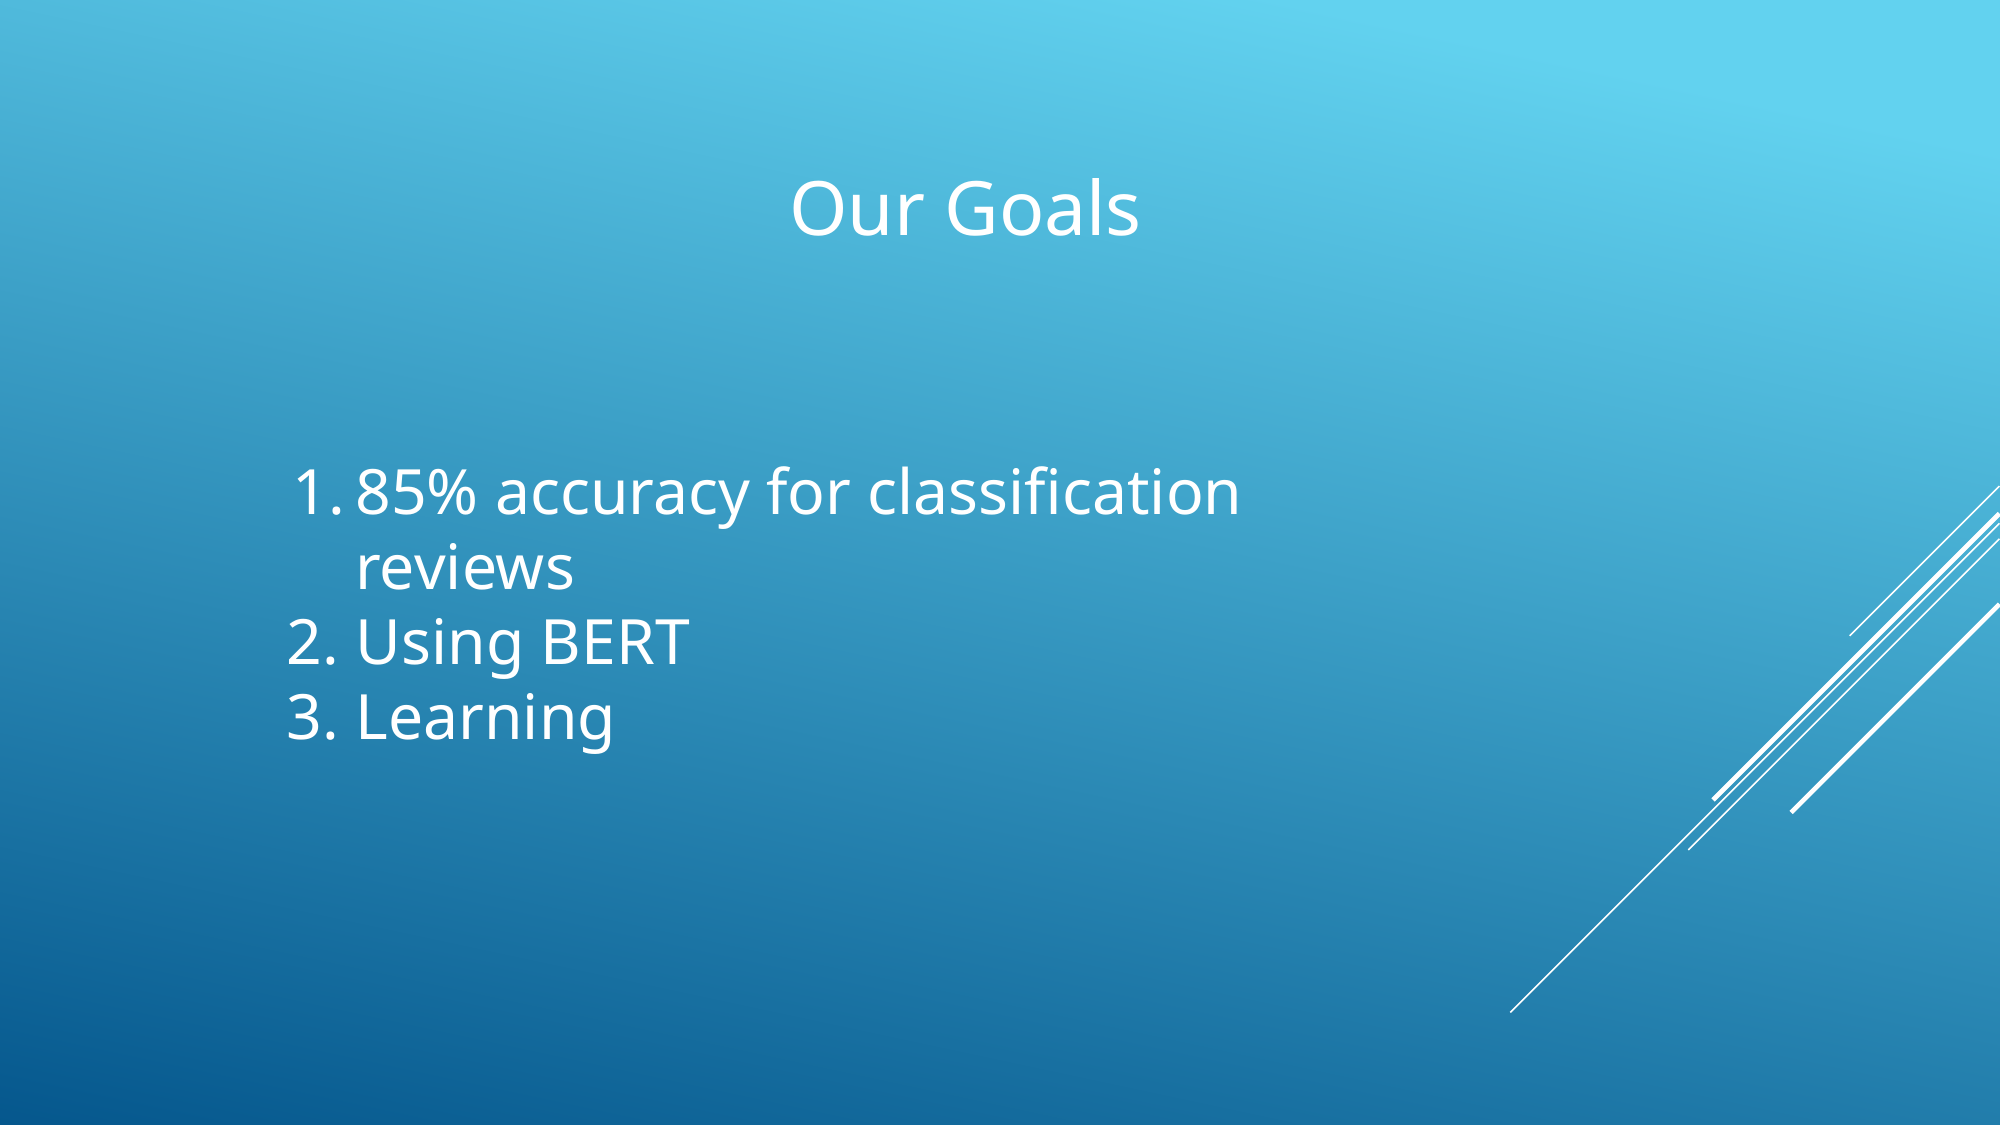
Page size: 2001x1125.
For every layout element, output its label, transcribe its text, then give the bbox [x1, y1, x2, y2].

list 85% accuracy for classification reviews Using BERT Learning [265, 444, 1264, 819]
title Our Goals [265, 81, 1666, 329]
